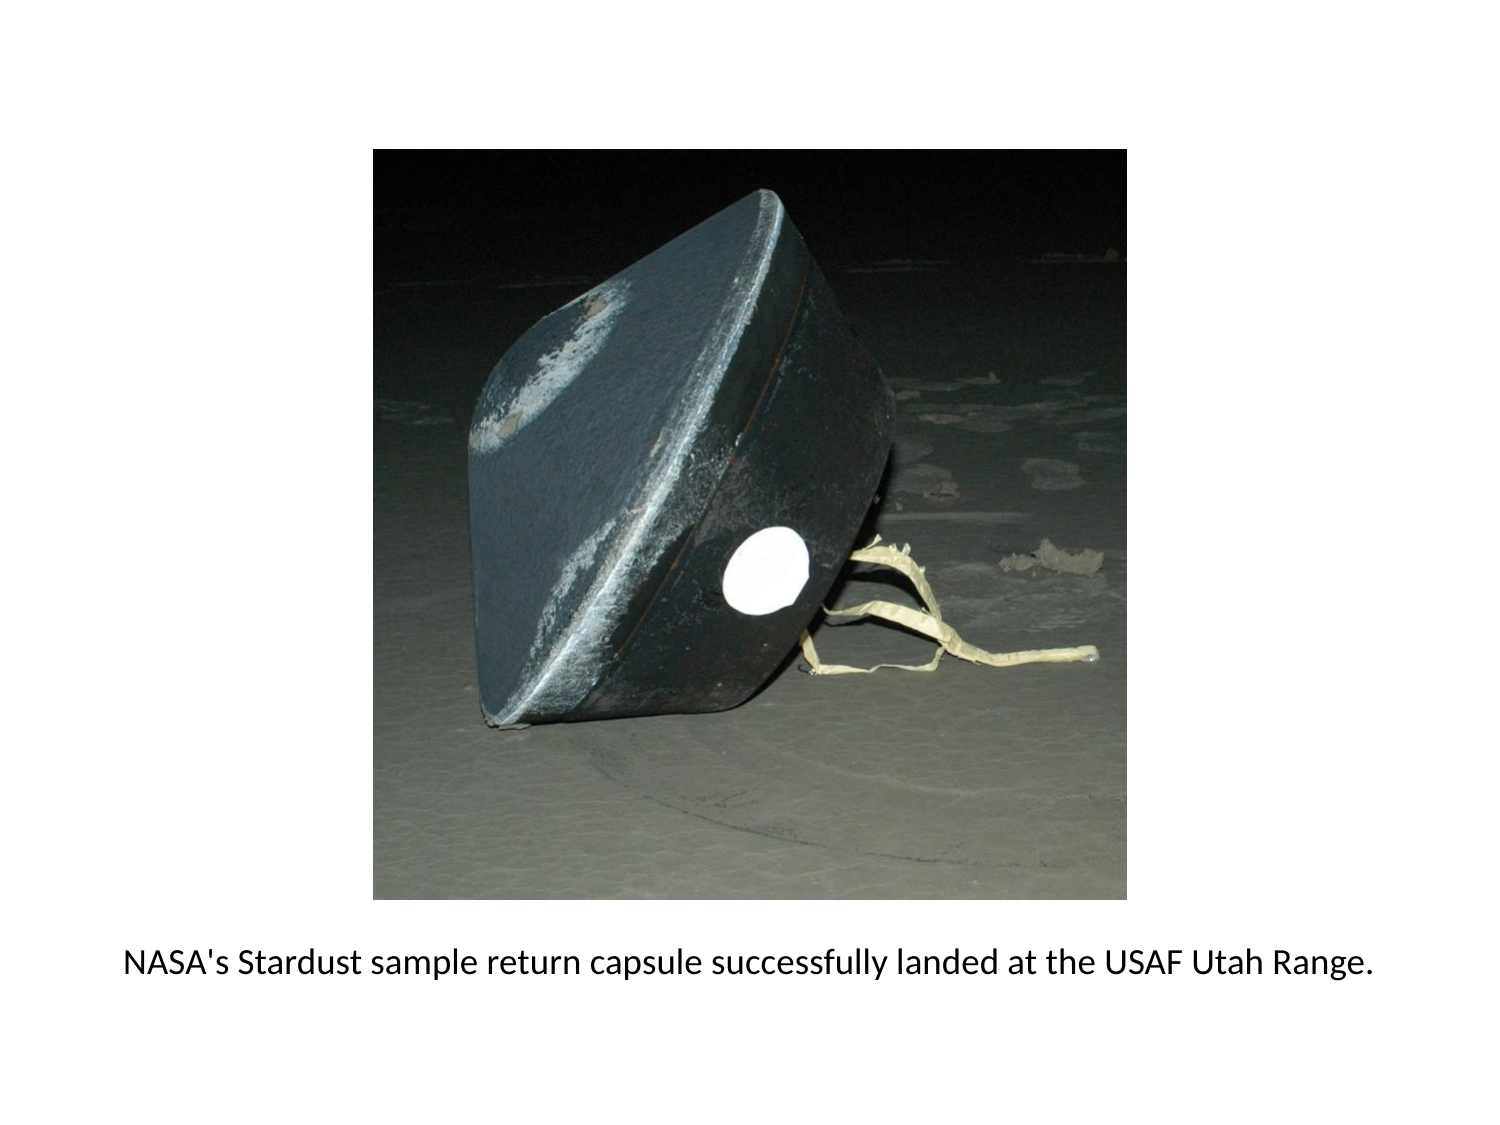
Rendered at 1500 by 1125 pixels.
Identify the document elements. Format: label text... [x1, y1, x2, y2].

text_box NASA's Stardust sample return capsule successfully landed at the USAF Utah Range. [108, 930, 1392, 990]
picture [373, 149, 1127, 901]
